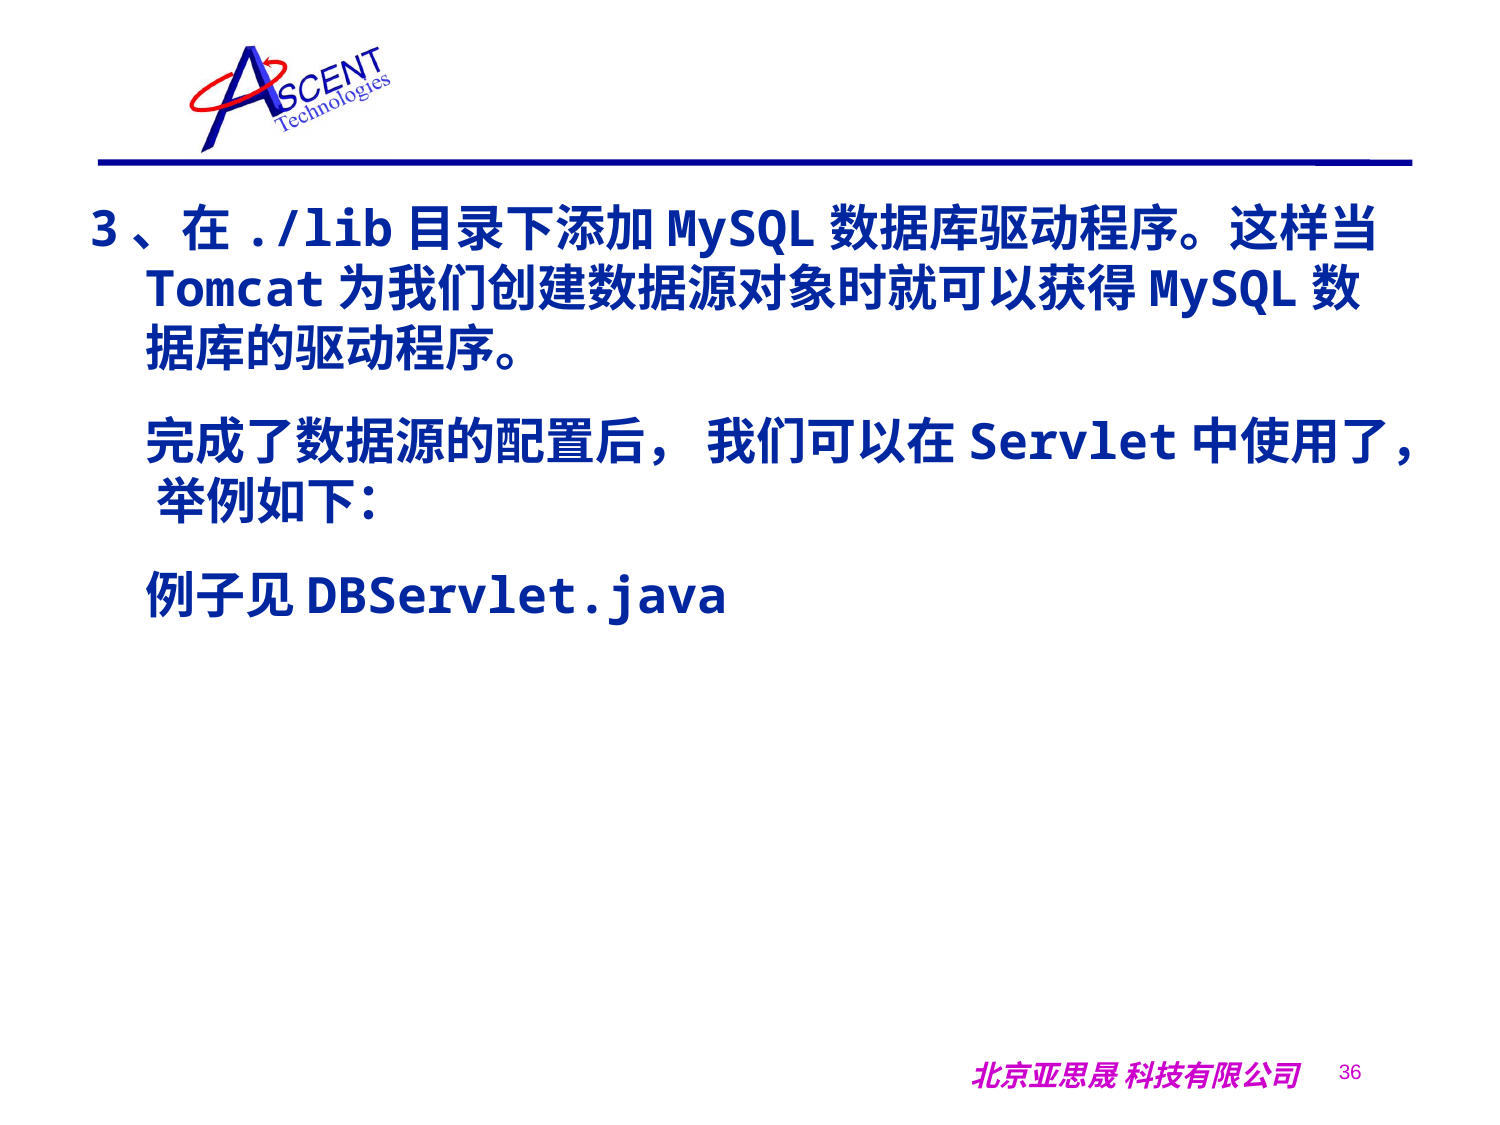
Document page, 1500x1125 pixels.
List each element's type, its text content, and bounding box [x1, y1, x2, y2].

picture [184, 37, 395, 154]
list 3、在./lib目录下添加MySQL数据库驱动程序。这样当Tomcat为我们创建数据源对象时就可以获得MySQL数据库的驱动程序。 完成了数据源的配置后， 我们可以在Servlet中使用了， 举例如下： 例子见DBServlet.java [75, 189, 1425, 1029]
